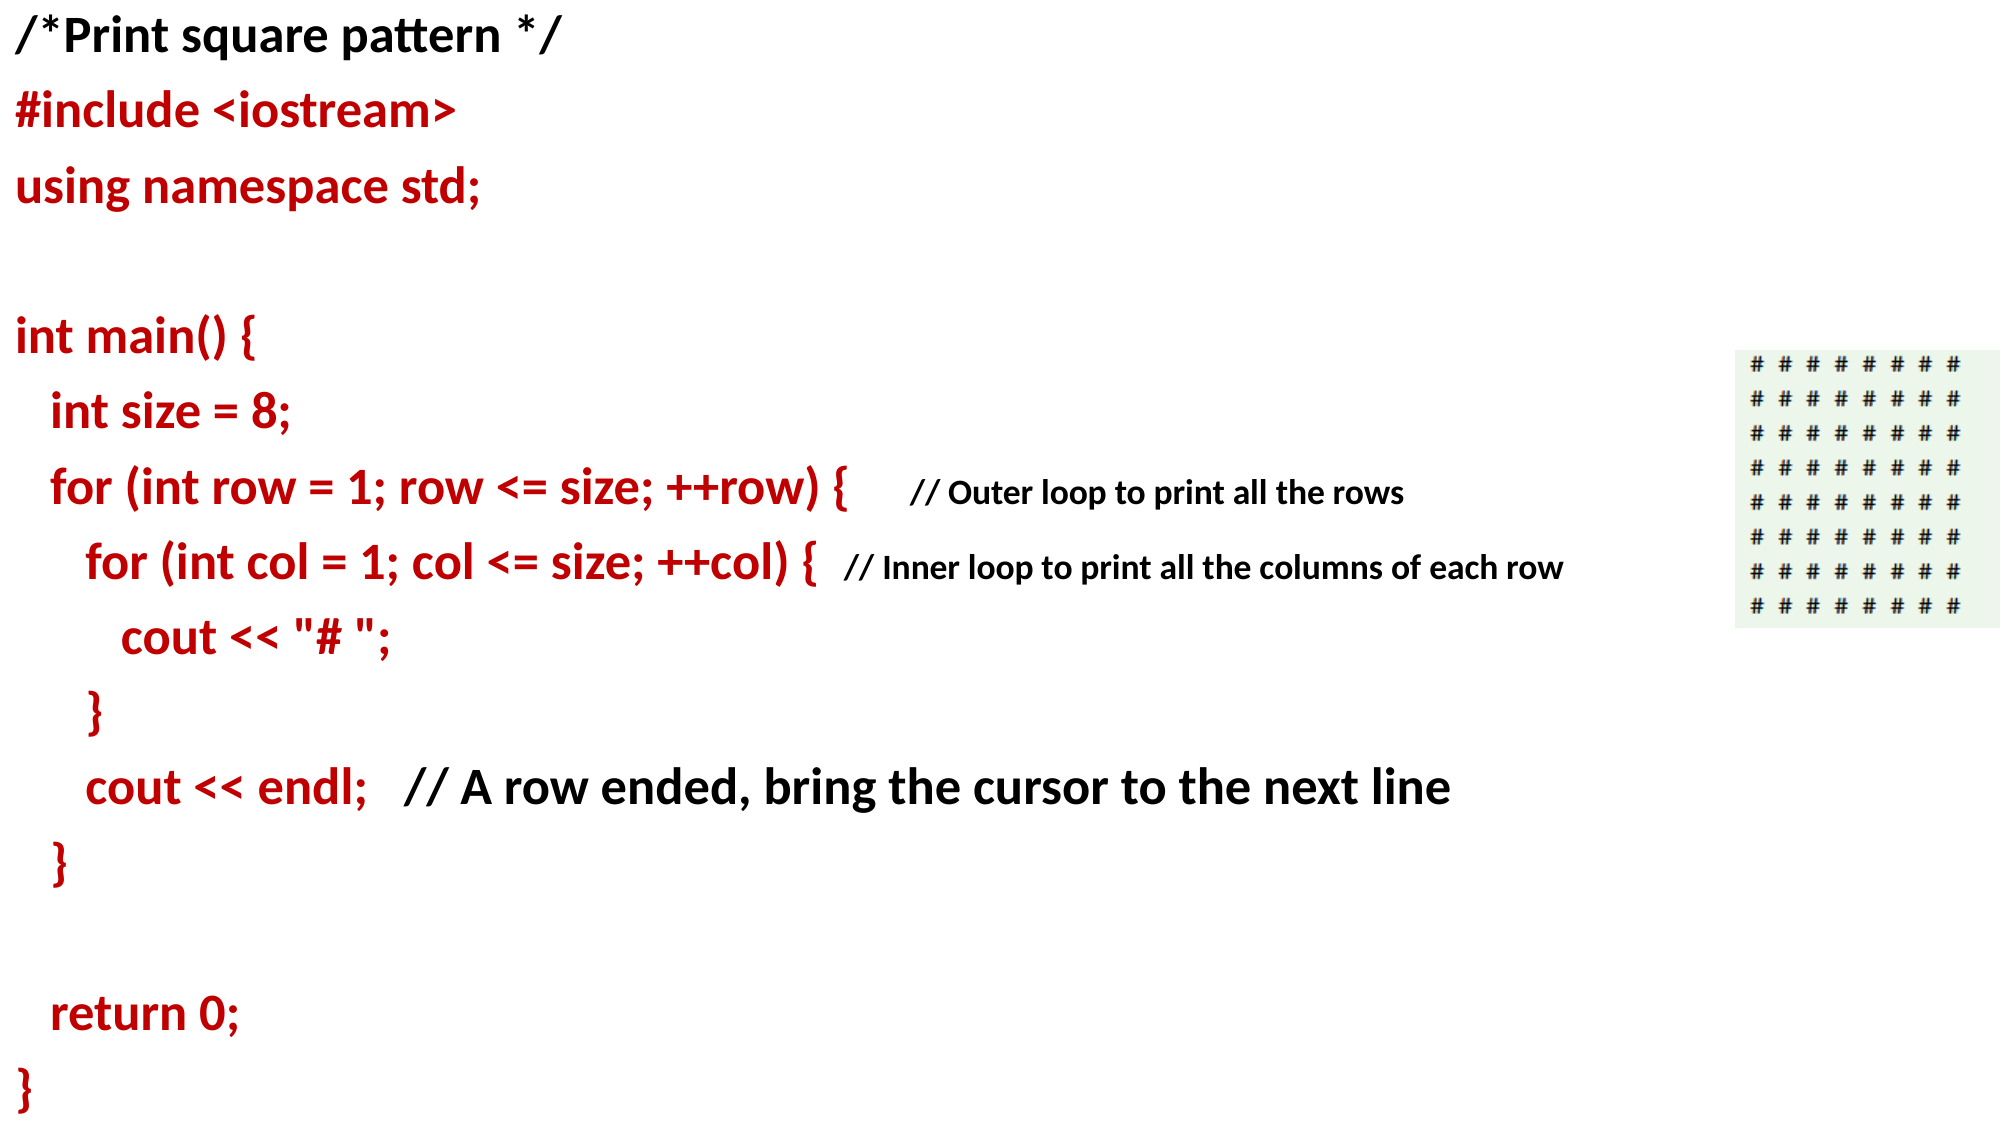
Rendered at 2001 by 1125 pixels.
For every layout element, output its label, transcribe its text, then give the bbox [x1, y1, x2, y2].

picture [1735, 350, 2000, 628]
list /*Print square pattern */ #include <iostream> using namespace std; int main() { int size = 8; for (int row = 1; row <= size; ++row) { // Outer loop to print all the rows for (int col = 1; col <= size; ++col) { // Inner loop to print all the columns of each row cout << "# "; } cout << endl; // A row ended, bring the cursor to the next line } return 0; } [0, 0, 1667, 1125]
